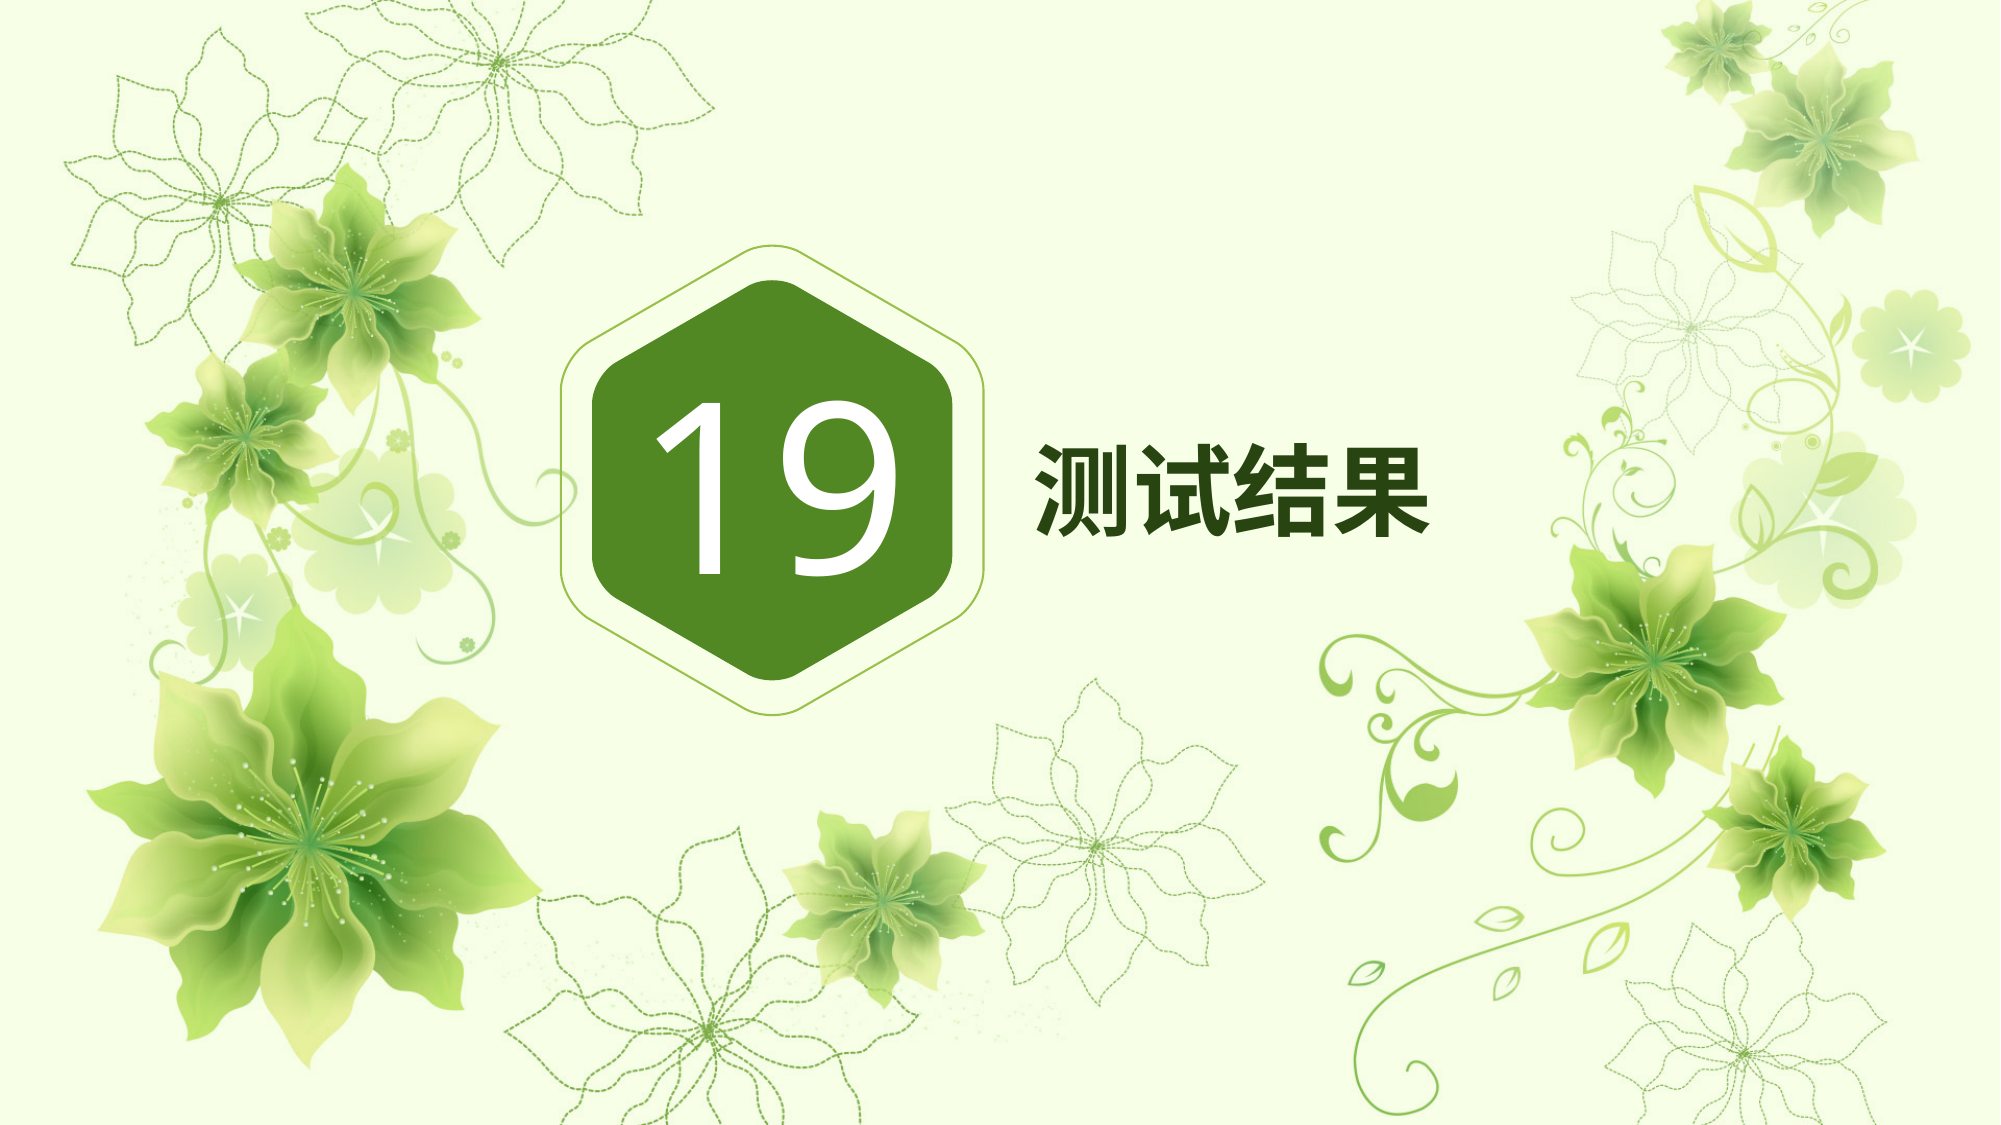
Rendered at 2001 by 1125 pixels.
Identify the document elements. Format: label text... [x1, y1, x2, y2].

text_box 测试结果 [1017, 360, 1448, 556]
text_box [697, 244, 847, 278]
text_box [559, 339, 591, 622]
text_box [591, 278, 953, 683]
text_box [698, 683, 847, 717]
picture [0, 0, 2001, 1125]
text_box [953, 339, 985, 622]
